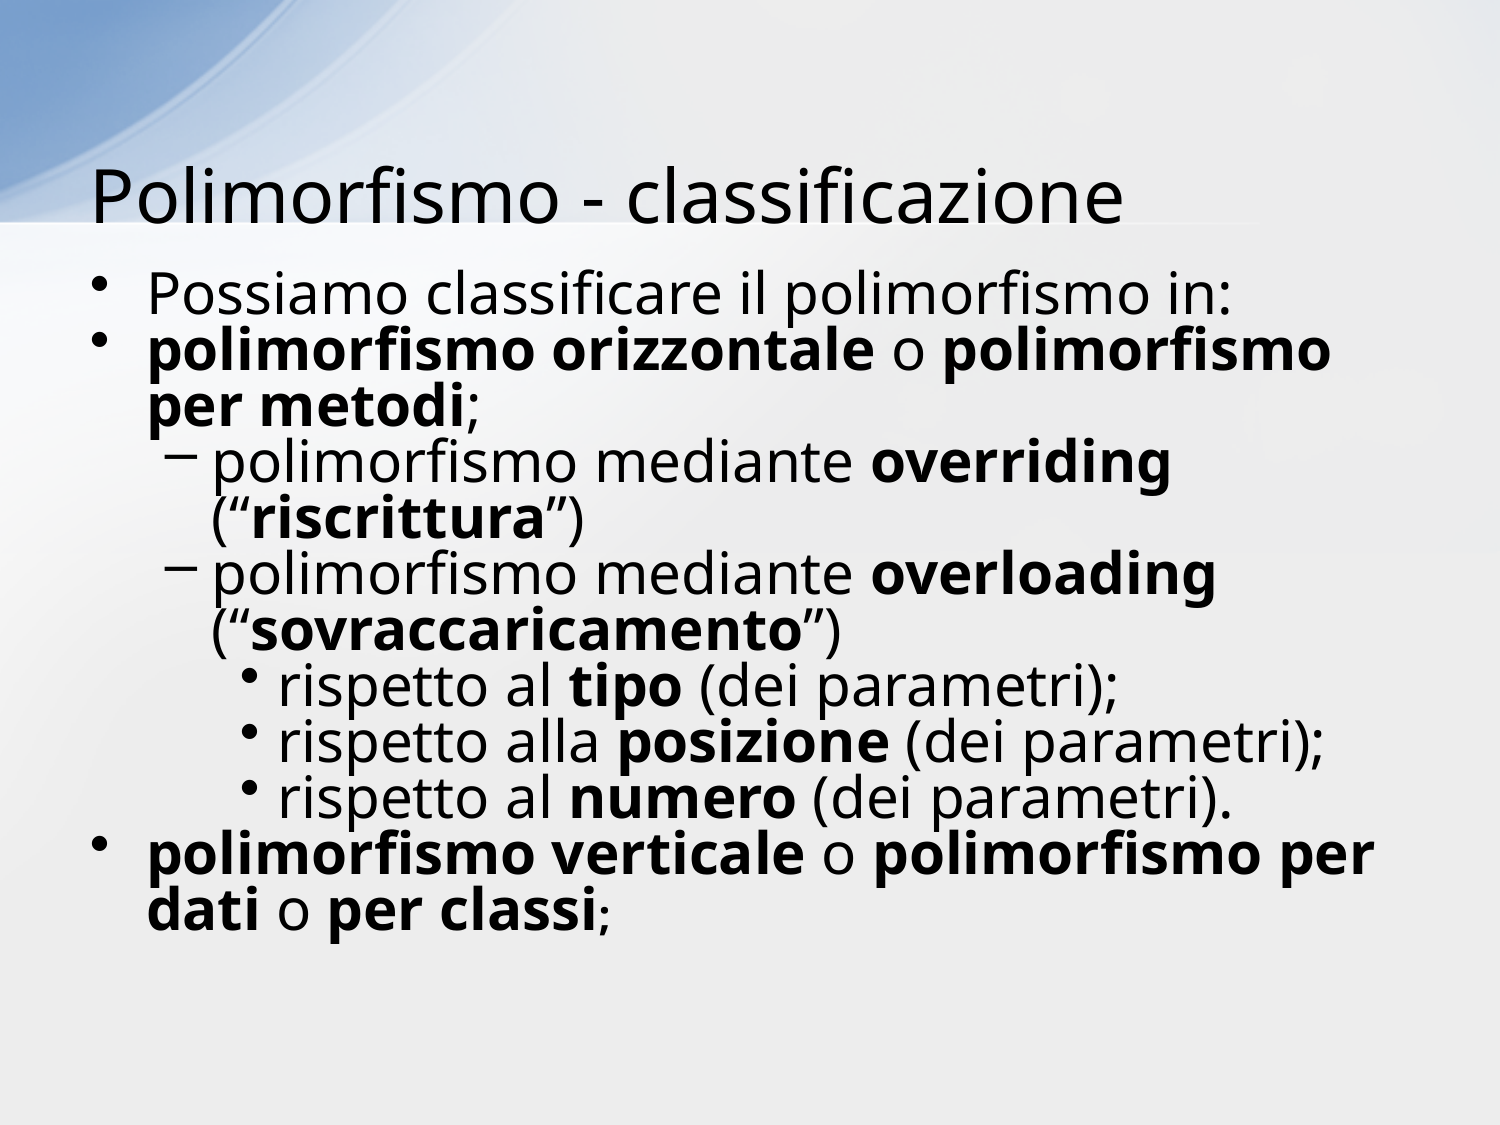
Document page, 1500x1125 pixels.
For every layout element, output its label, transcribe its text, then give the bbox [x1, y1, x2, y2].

title Polimorfismo - classificazione [75, 58, 1425, 247]
list Possiamo classificare il polimorfismo in: polimorfismo orizzontale o polimorfismo per metodi; polimorfismo mediante overriding (“riscrittura”) polimorfismo mediante overloading (“sovraccaricamento”) rispetto al tipo (dei parametri); rispetto alla posizione (dei parametri); rispetto al numero (dei parametri). polimorfismo verticale o polimorfismo per dati o per classi; [75, 262, 1425, 1005]
picture [0, 0, 1500, 1125]
